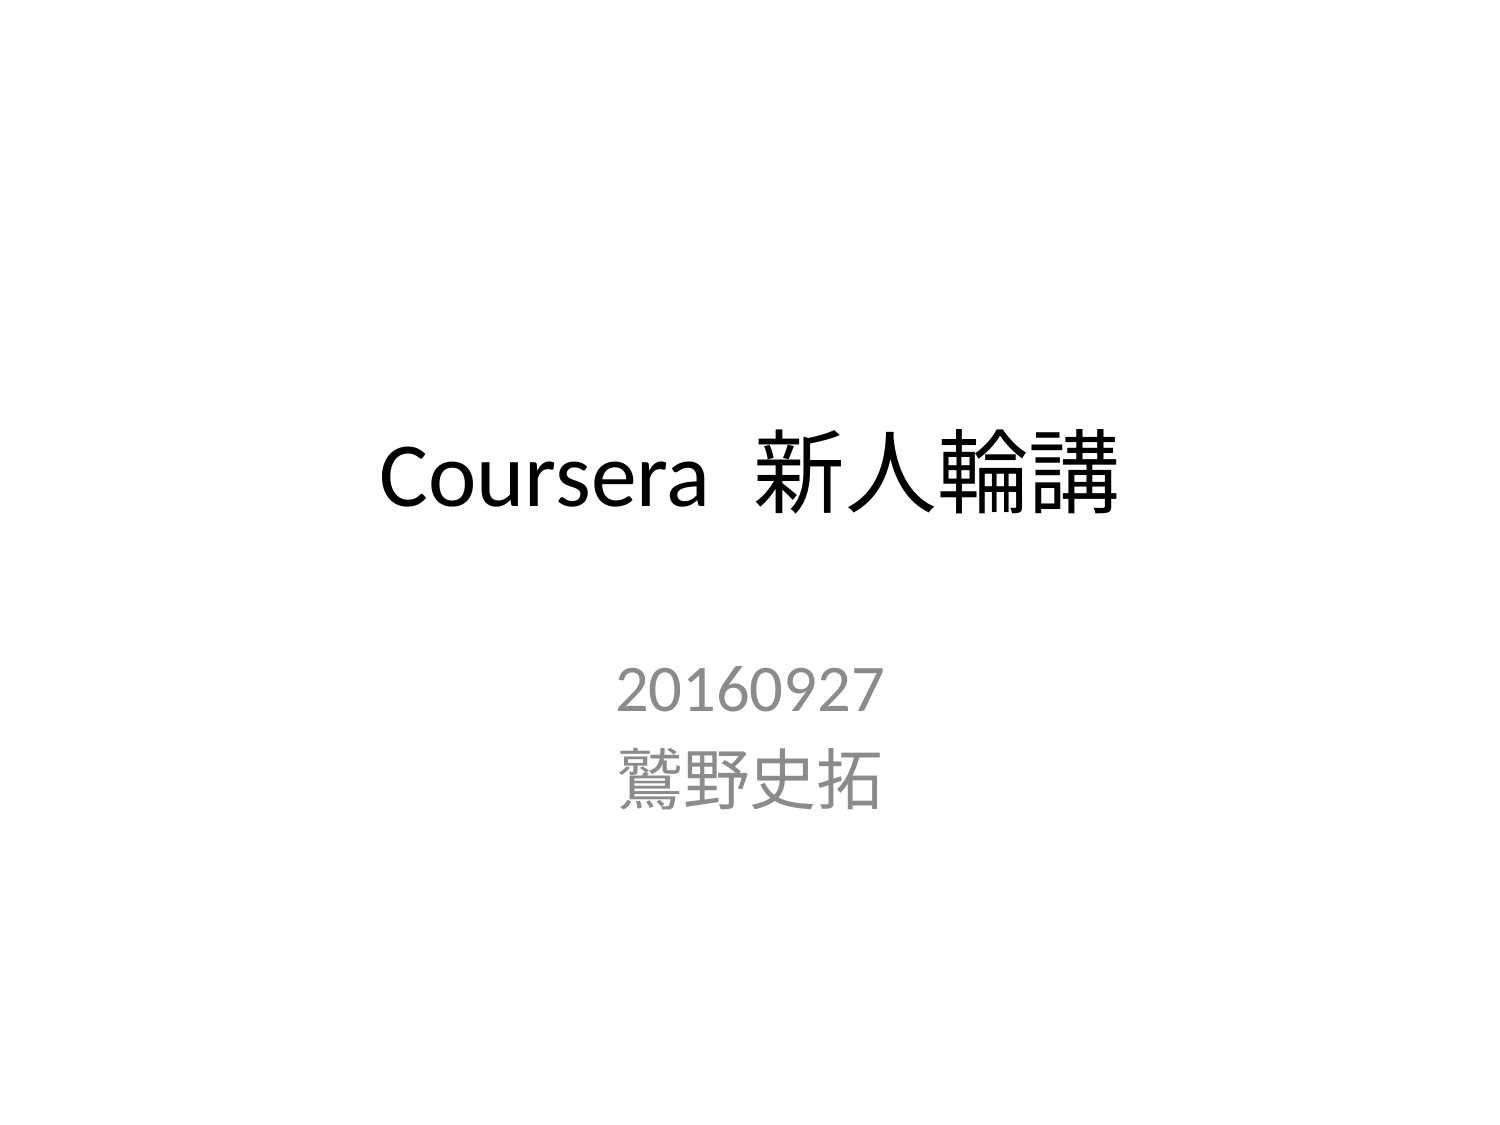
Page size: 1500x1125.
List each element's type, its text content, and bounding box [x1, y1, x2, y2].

title Coursera 新人輪講 [112, 349, 1388, 591]
subtitle 20160927 鷲野史拓 [225, 637, 1275, 925]
